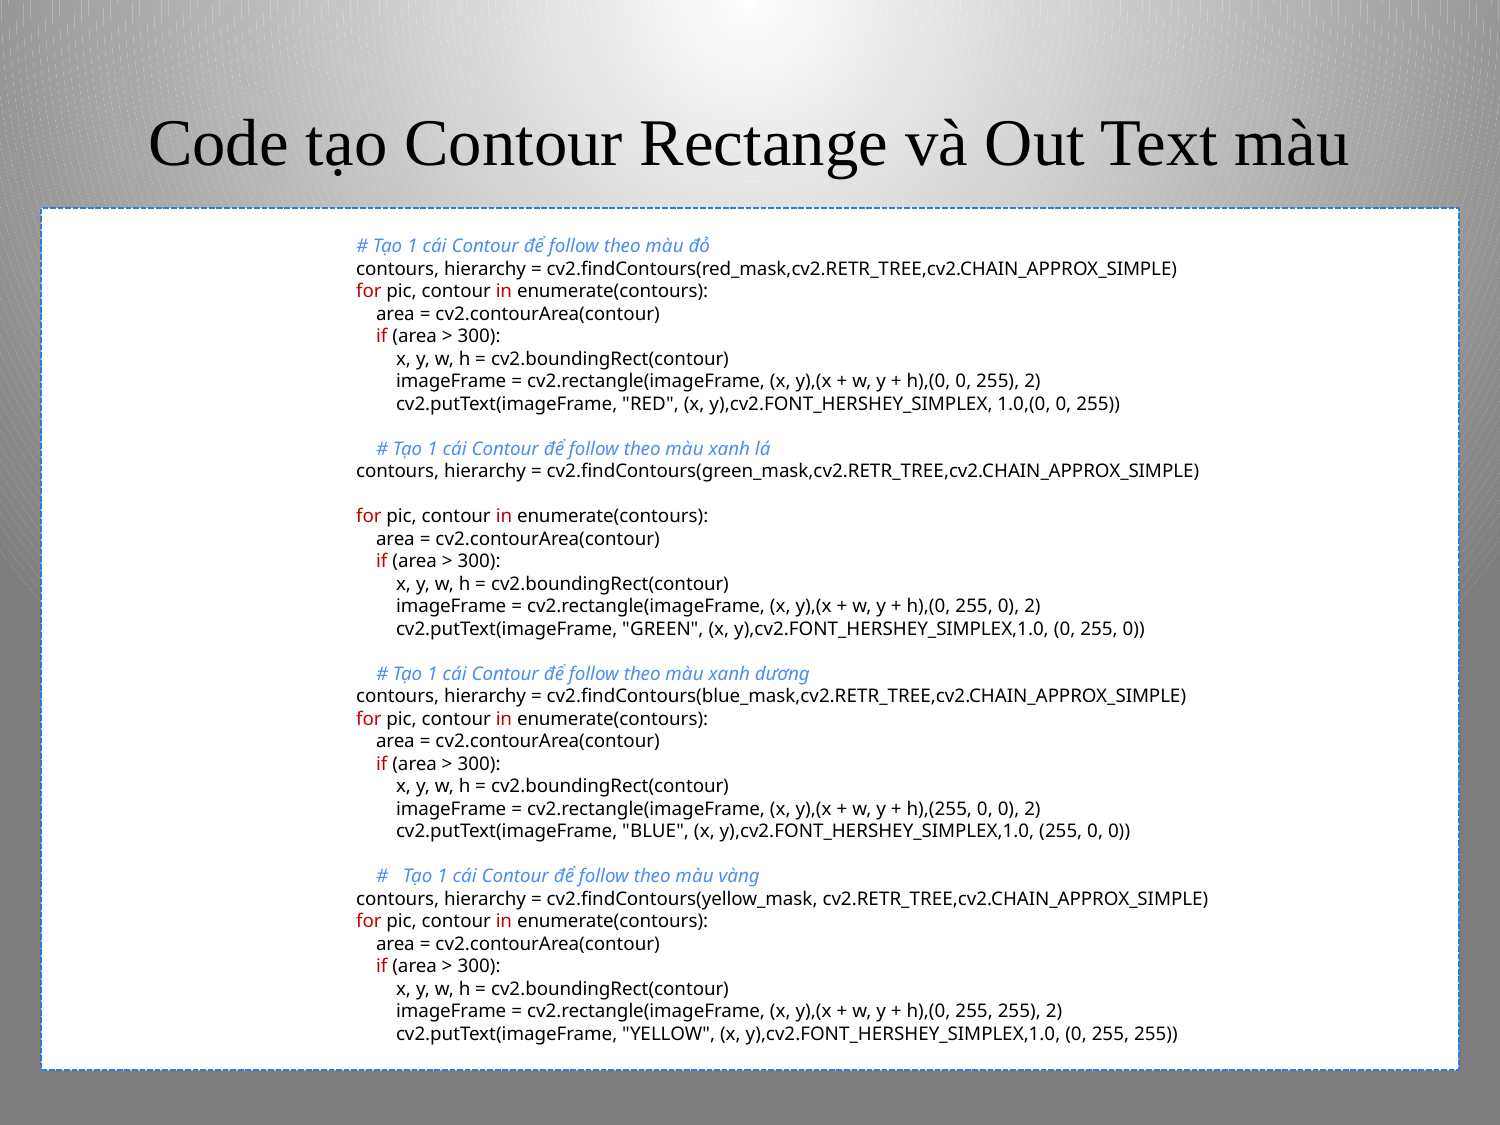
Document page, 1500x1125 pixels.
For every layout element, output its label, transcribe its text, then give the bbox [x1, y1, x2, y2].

text_box # Tạo 1 cái Contour để follow theo màu đỏ contours, hierarchy = cv2.findContours(red_mask,cv2.RETR_TREE,cv2.CHAIN_APPROX_SIMPLE) for pic, contour in enumerate(contours): area = cv2.contourArea(contour) if (area > 300): x, y, w, h = cv2.boundingRect(contour) imageFrame = cv2.rectangle(imageFrame, (x, y),(x + w, y + h),(0, 0, 255), 2) cv2.putText(imageFrame, "RED", (x, y),cv2.FONT_HERSHEY_SIMPLEX, 1.0,(0, 0, 255)) # Tạo 1 cái Contour để follow theo màu xanh lá contours, hierarchy = cv2.findContours(green_mask,cv2.RETR_TREE,cv2.CHAIN_APPROX_SIMPLE) for pic, contour in enumerate(contours): area = cv2.contourArea(contour) if (area > 300): x, y, w, h = cv2.boundingRect(contour) imageFrame = cv2.rectangle(imageFrame, (x, y),(x + w, y + h),(0, 255, 0), 2) cv2.putText(imageFrame, "GREEN", (x, y),cv2.FONT_HERSHEY_SIMPLEX,1.0, (0, 255, 0)) # Tạo 1 cái Contour để follow theo màu xanh dương contours, hierarchy = cv2.findContours(blue_mask,cv2.RETR_TREE,cv2.CHAIN_APPROX_SIMPLE) for pic, contour in enumerate(contours): area = cv2.contourArea(contour) if (area > 300): x, y, w, h = cv2.boundingRect(contour) imageFrame = cv2.rectangle(imageFrame, (x, y),(x + w, y + h),(255, 0, 0), 2) cv2.putText(imageFrame, "BLUE", (x, y),cv2.FONT_HERSHEY_SIMPLEX,1.0, (255, 0, 0)) # Tạo 1 cái Contour để follow theo màu vàng contours, hierarchy = cv2.findContours(yellow_mask, cv2.RETR_TREE,cv2.CHAIN_APPROX_SIMPLE) for pic, contour in enumerate(contours): area = cv2.contourArea(contour) if (area > 300): x, y, w, h = cv2.boundingRect(contour) imageFrame = cv2.rectangle(imageFrame, (x, y),(x + w, y + h),(0, 255, 255), 2) cv2.putText(imageFrame, "YELLOW", (x, y),cv2.FONT_HERSHEY_SIMPLEX,1.0, (0, 255, 255)) [40, 207, 1460, 1071]
title Code tạo Contour Rectange và Out Text màu [75, 45, 1425, 208]
